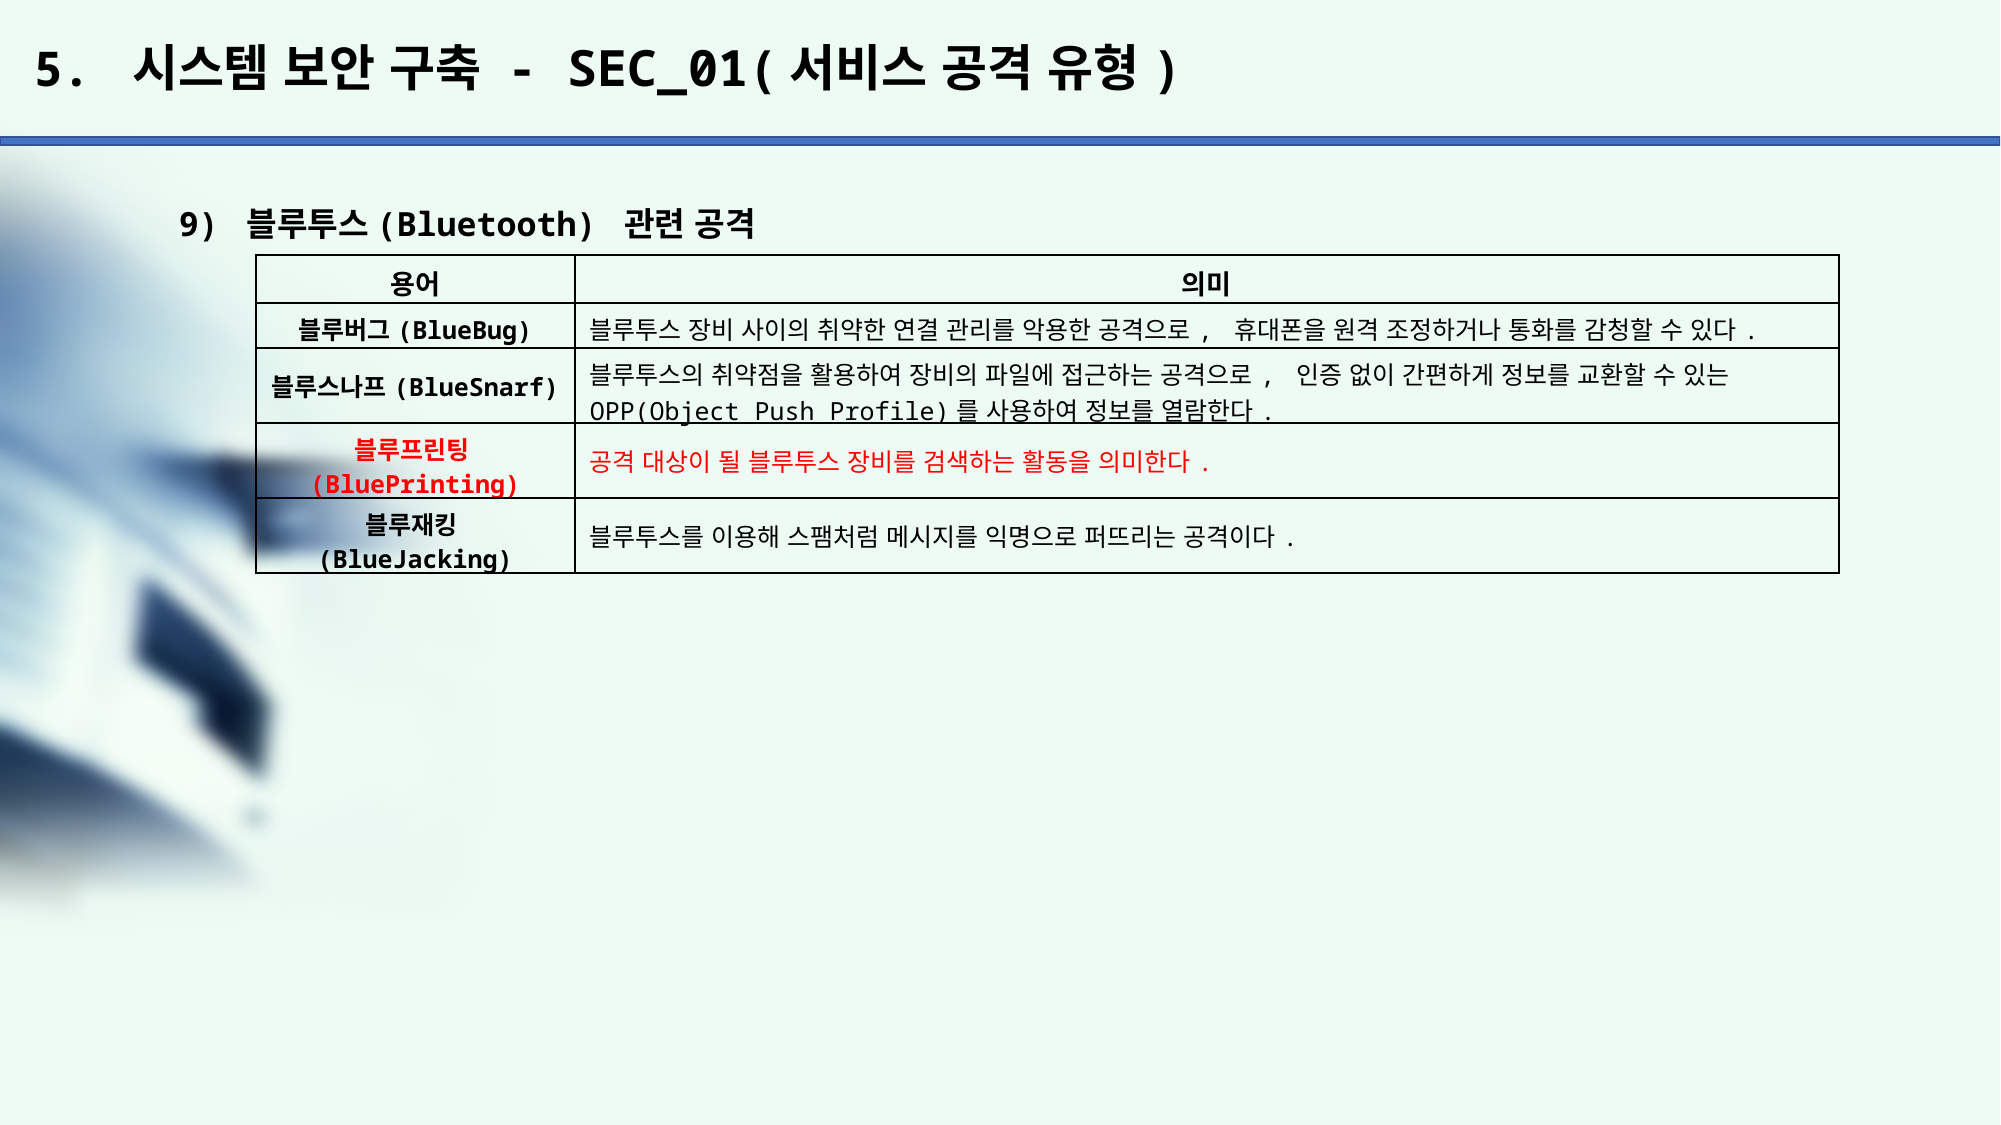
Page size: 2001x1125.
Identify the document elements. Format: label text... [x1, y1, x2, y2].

table_header 의미 [576, 256, 1838, 302]
table_cell 블루스나프(BlueSnarf) [257, 349, 574, 422]
table_cell 공격 대상이 될 블루투스 장비를 검색하는 활동을 의미한다. [576, 424, 1838, 497]
table_cell 블루재킹(BlueJacking) [257, 499, 574, 572]
table_cell 블루투스 장비 사이의 취약한 연결 관리를 악용한 공격으로, 휴대폰을 원격 조정하거나 통화를 감청할 수 있다. [576, 304, 1838, 347]
table_header 용어 [257, 256, 574, 302]
table_cell 블루프린팅(BluePrinting) [257, 424, 574, 497]
title 5. 시스템 보안 구축 - SEC_01(서비스 공격 유형) [19, 14, 1922, 126]
table_cell 블루버그(BlueBug) [257, 304, 574, 347]
picture [0, 146, 2000, 1125]
text_box 9) 블루투스(Bluetooth) 관련 공격 [163, 175, 1969, 311]
picture [0, 0, 2000, 136]
table_cell 블루투스의 취약점을 활용하여 장비의 파일에 접근하는 공격으로, 인증 없이 간편하게 정보를 교환할 수 있는 OPP(Object Push Profile)를 사용하여 정보를 열람한다. [576, 349, 1838, 422]
table_cell 블루투스를 이용해 스팸처럼 메시지를 익명으로 퍼뜨리는 공격이다. [576, 499, 1838, 572]
